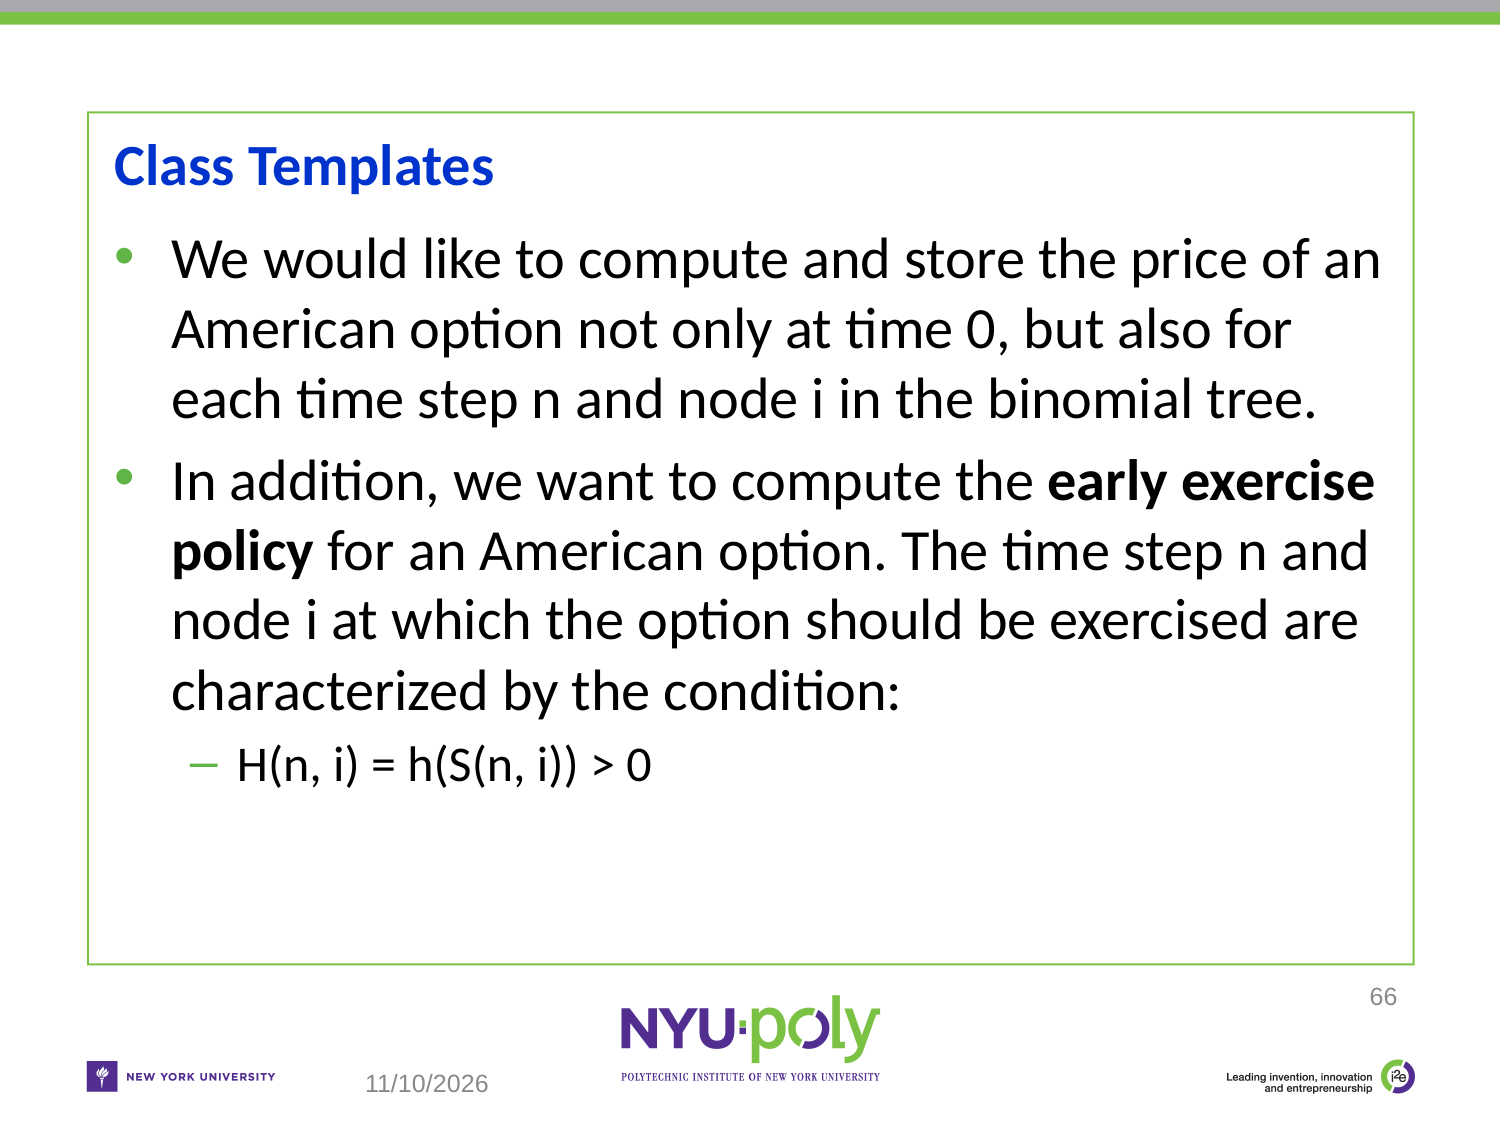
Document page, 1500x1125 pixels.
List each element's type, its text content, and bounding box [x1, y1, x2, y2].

picture [0, 0, 1500, 1125]
slide_number 66 [1062, 965, 1413, 1025]
title Class Templates [99, 112, 1400, 212]
list We would like to compute and store the price of an American option not only at time 0, but also for each time step n and node i in the binomial tree. In addition, we want to compute the early exercise policy for an American option. The time step n and node i at which the option should be exercised are characterized by the condition: H(n, i) = h(S(n, i)) > 0 [99, 212, 1400, 838]
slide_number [350, 1052, 525, 1113]
